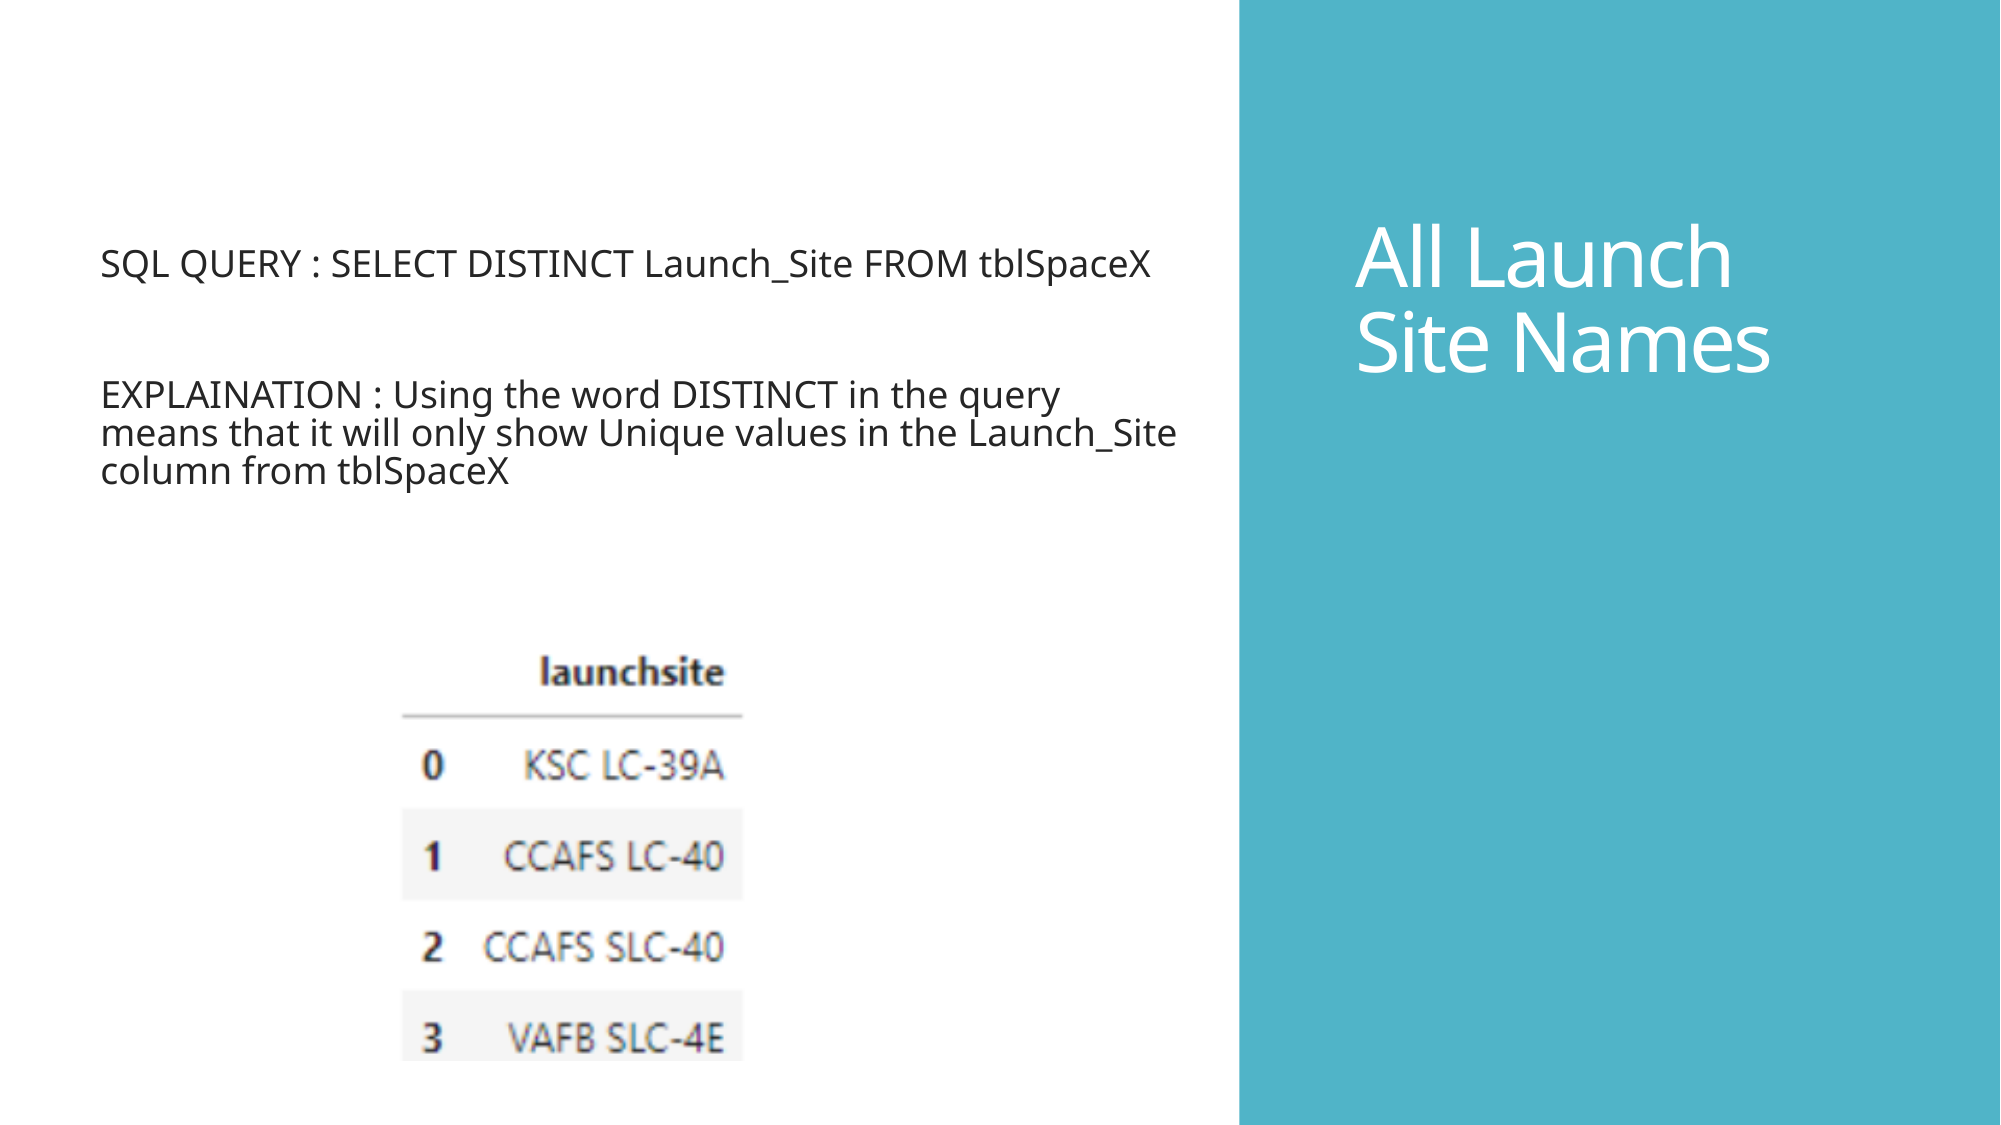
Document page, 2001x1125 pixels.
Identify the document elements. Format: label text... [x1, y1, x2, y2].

text_box [1238, 0, 2000, 1125]
picture [383, 648, 847, 1061]
list SQL QUERY : SELECT DISTINCT Launch_Site FROM tblSpaceX EXPLAINATION : Using the word DISTINCT in the query means that it will only show Unique values in the Launch_Site column from tblSpaceX [85, 239, 1195, 619]
title All Launch Site Names [1340, 81, 1899, 397]
